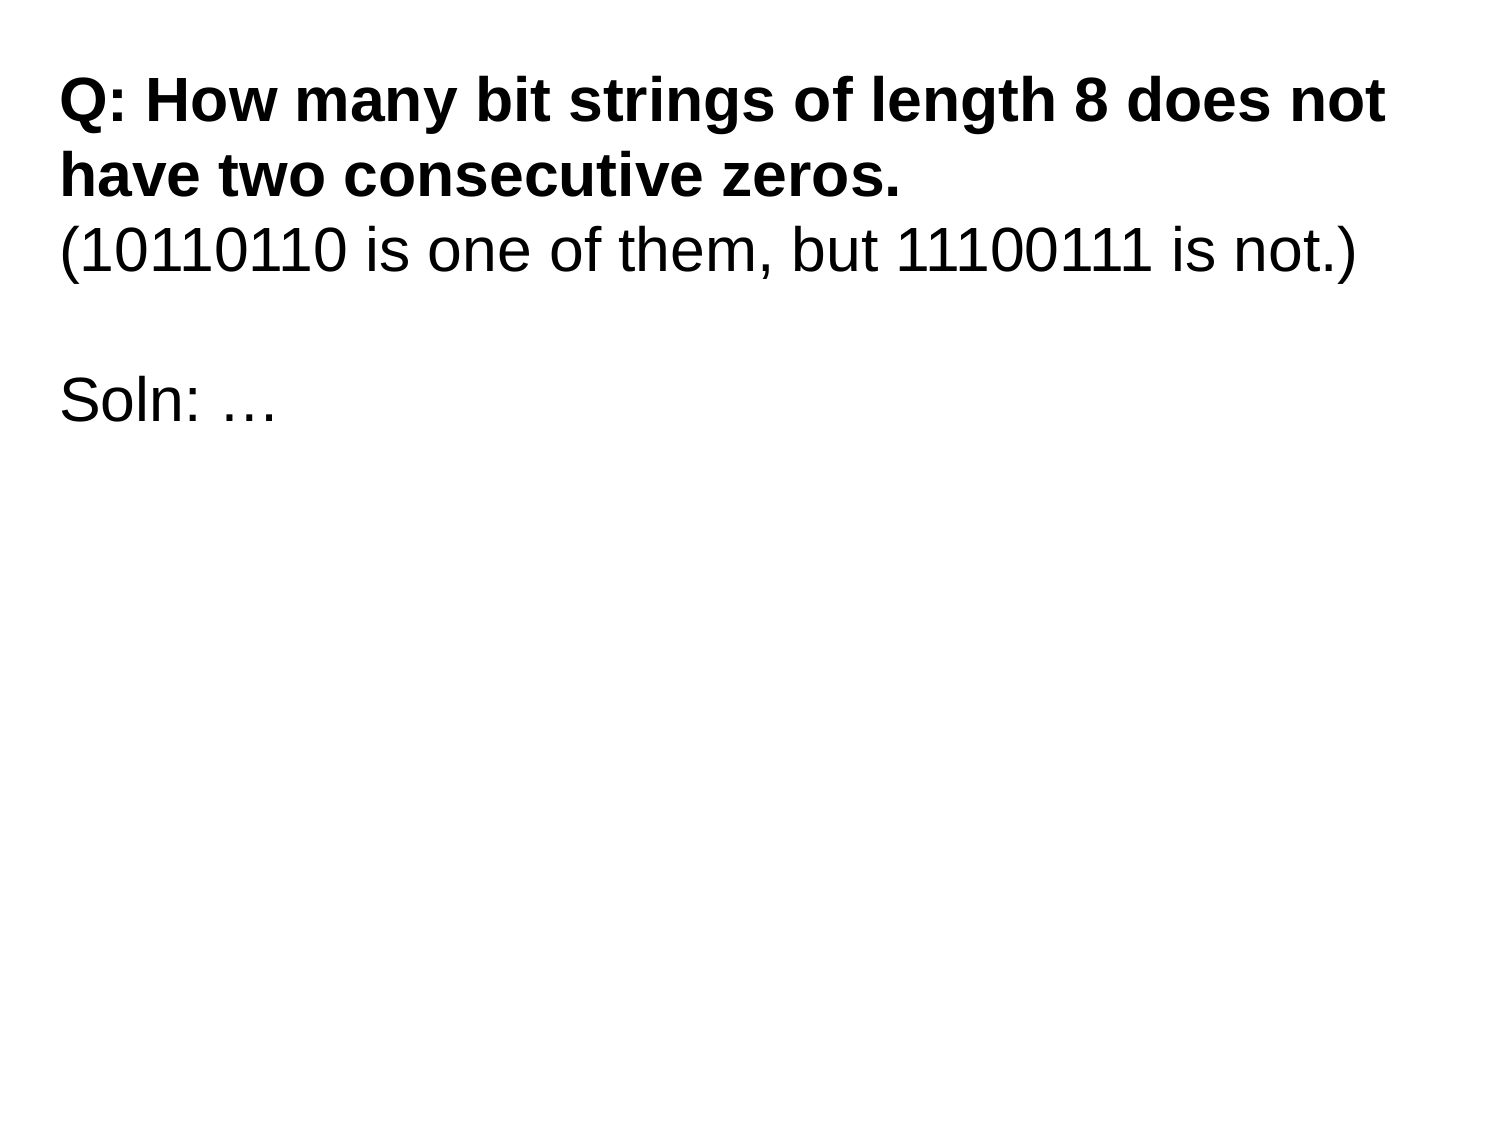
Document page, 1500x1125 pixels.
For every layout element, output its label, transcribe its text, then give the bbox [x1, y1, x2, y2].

text_box Q: How many bit strings of length 8 does not have two consecutive zeros. (10110110 is one of them, but 11100111 is not.) Soln: … [44, 44, 1466, 1018]
